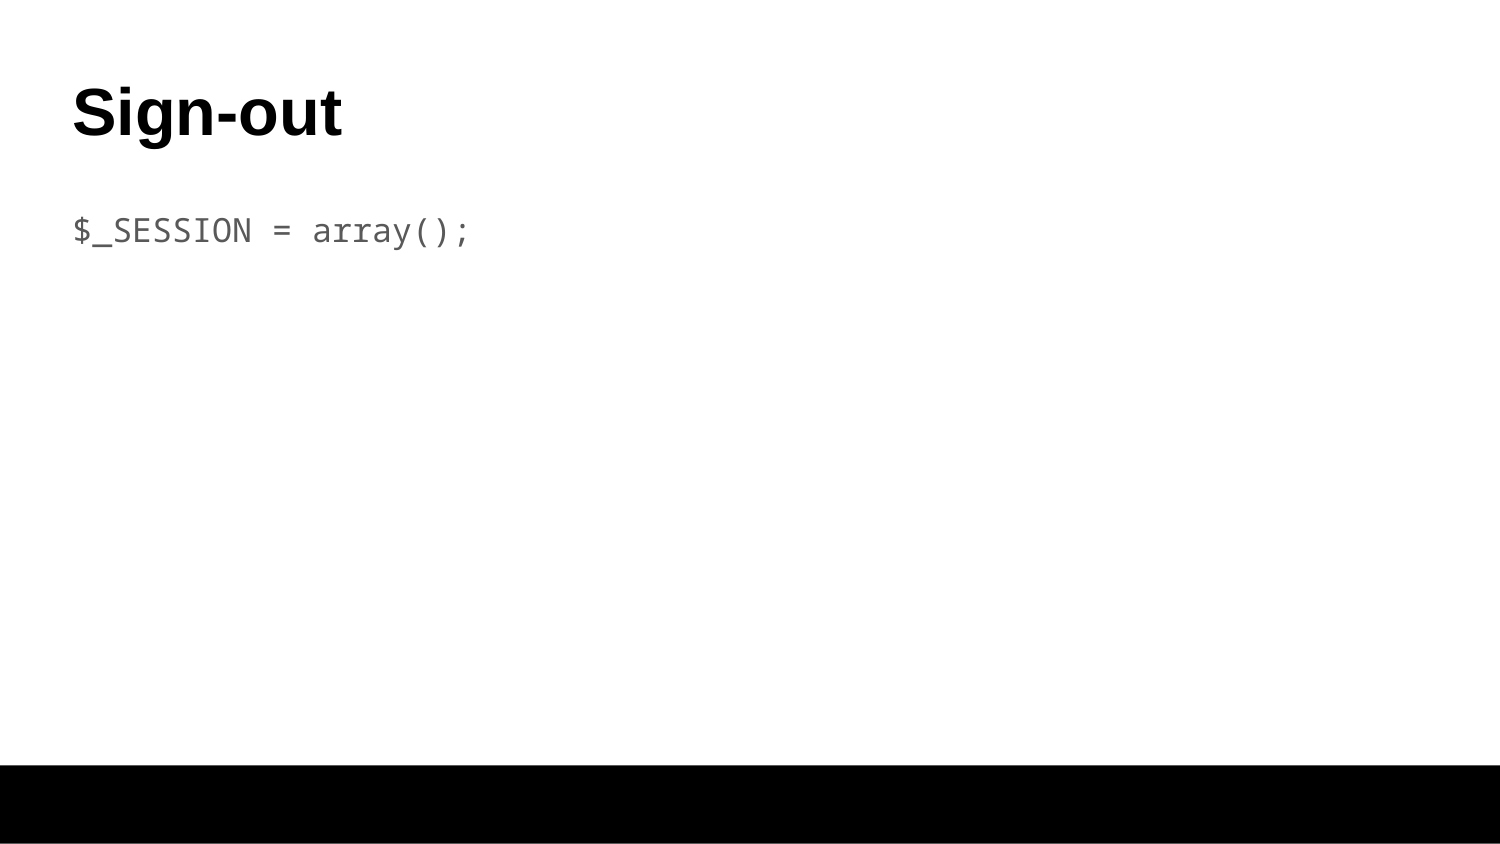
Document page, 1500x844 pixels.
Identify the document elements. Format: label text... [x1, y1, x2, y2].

title Sign-out [57, 54, 1273, 164]
list $_SESSION = array(); [57, 188, 1273, 709]
